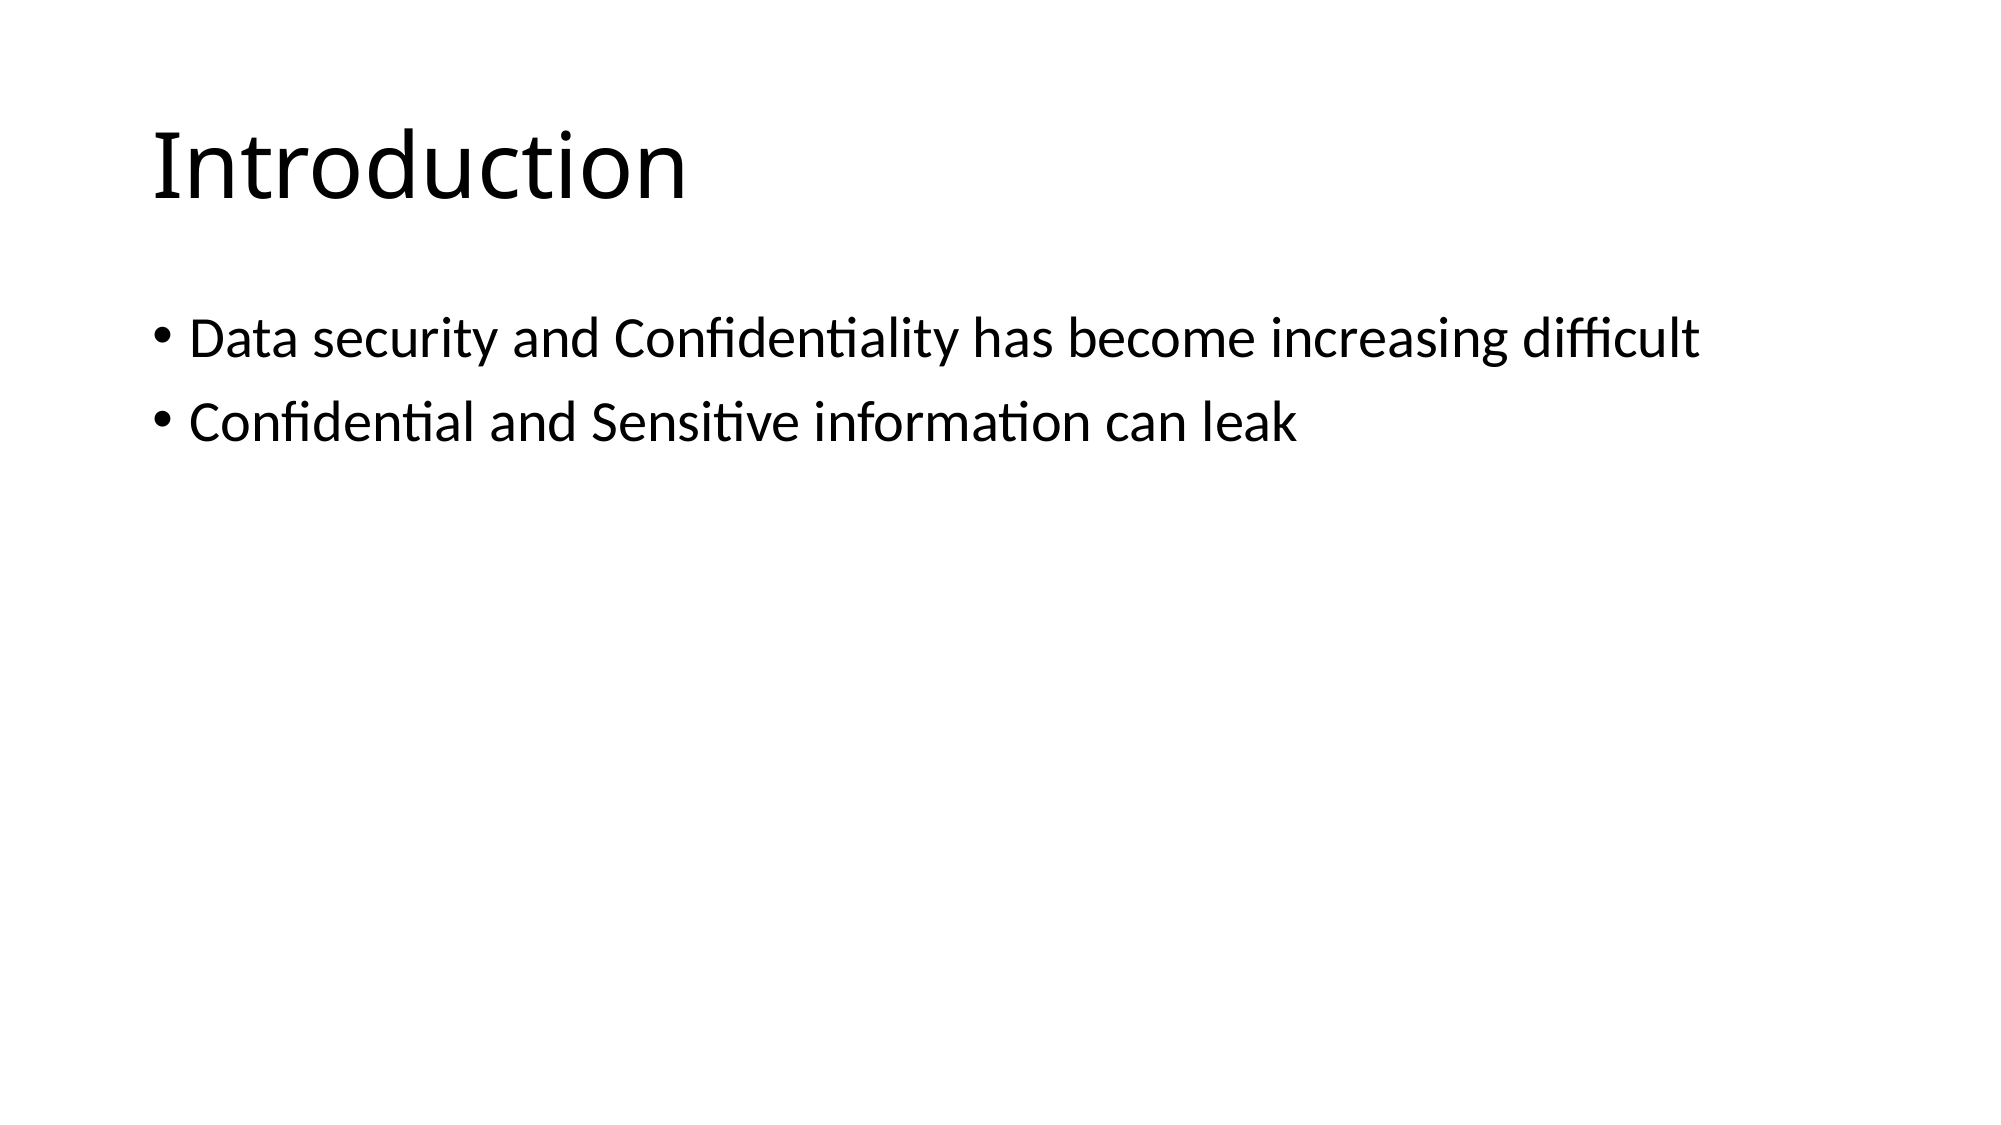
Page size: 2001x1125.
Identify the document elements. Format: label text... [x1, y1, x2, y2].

list Data security and Confidentiality has become increasing difficult Confidential and Sensitive information can leak [137, 299, 1863, 1014]
title Introduction [137, 59, 1863, 278]
